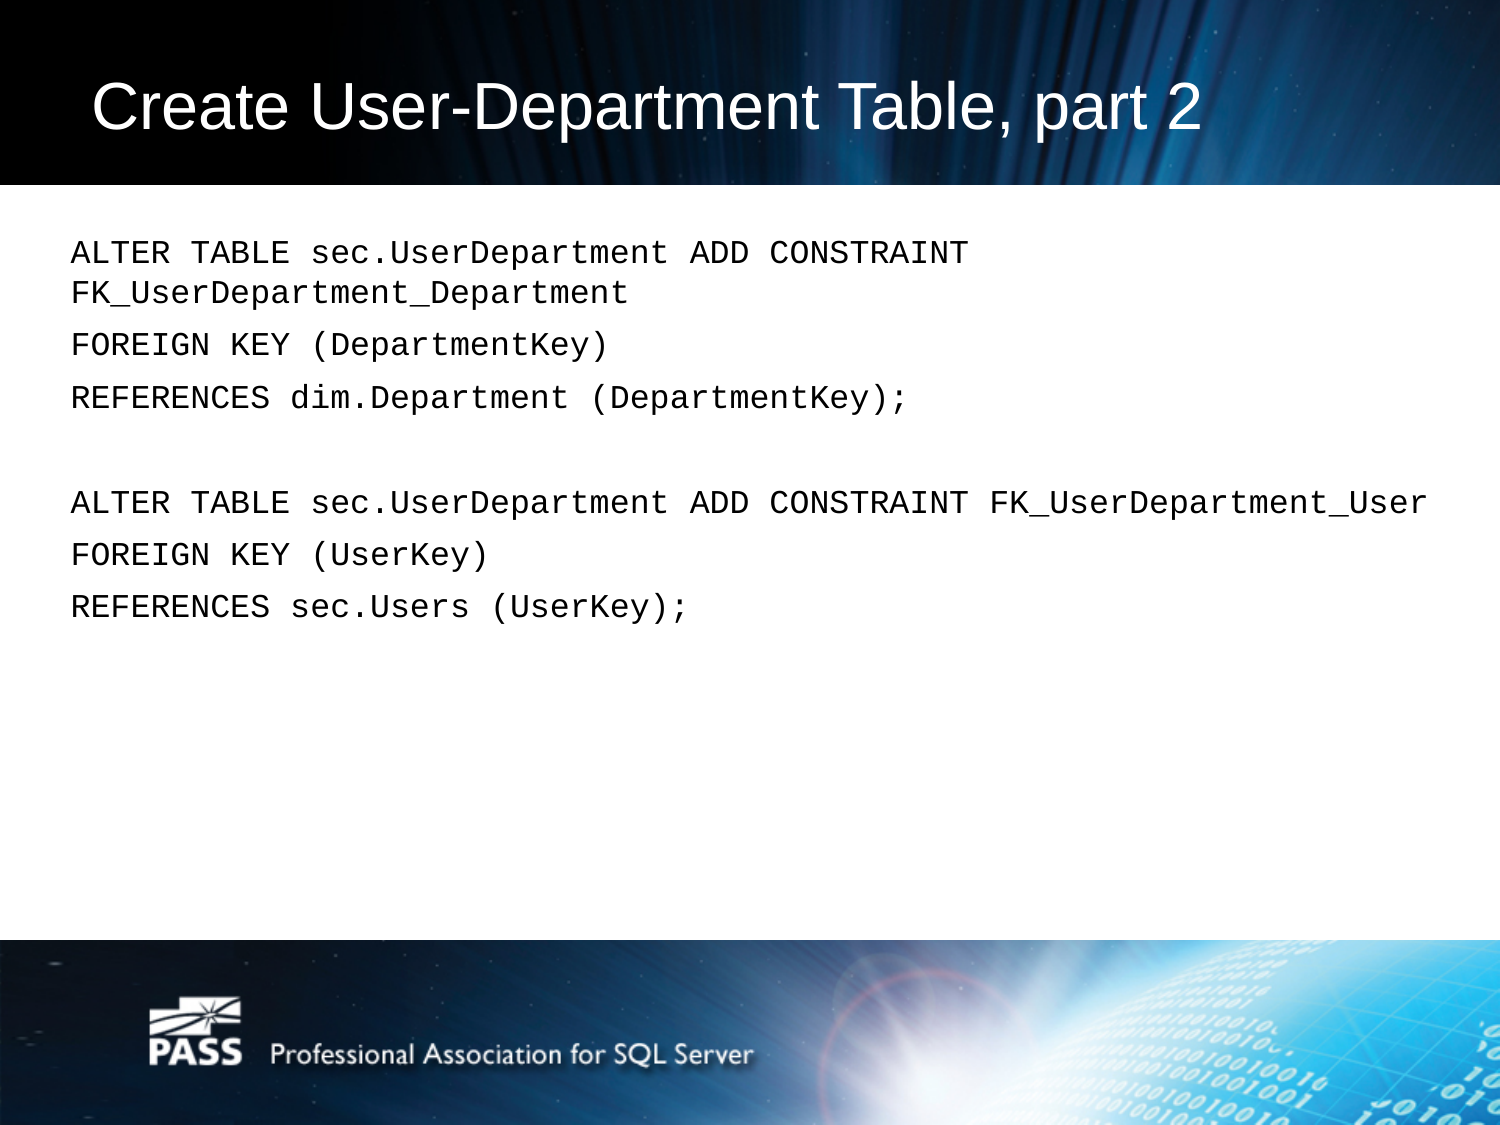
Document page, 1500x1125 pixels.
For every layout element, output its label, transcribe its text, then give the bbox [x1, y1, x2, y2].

list ALTER TABLE sec.UserDepartment ADD CONSTRAINT FK_UserDepartment_Department FOREIGN KEY (DepartmentKey) REFERENCES dim.Department (DepartmentKey); ALTER TABLE sec.UserDepartment ADD CONSTRAINT FK_UserDepartment_User FOREIGN KEY (UserKey) REFERENCES sec.Users (UserKey); [55, 222, 1482, 944]
picture [0, 940, 1500, 1125]
title Create User-Department Table, part 2 [76, 9, 1482, 197]
picture [0, 0, 1500, 185]
